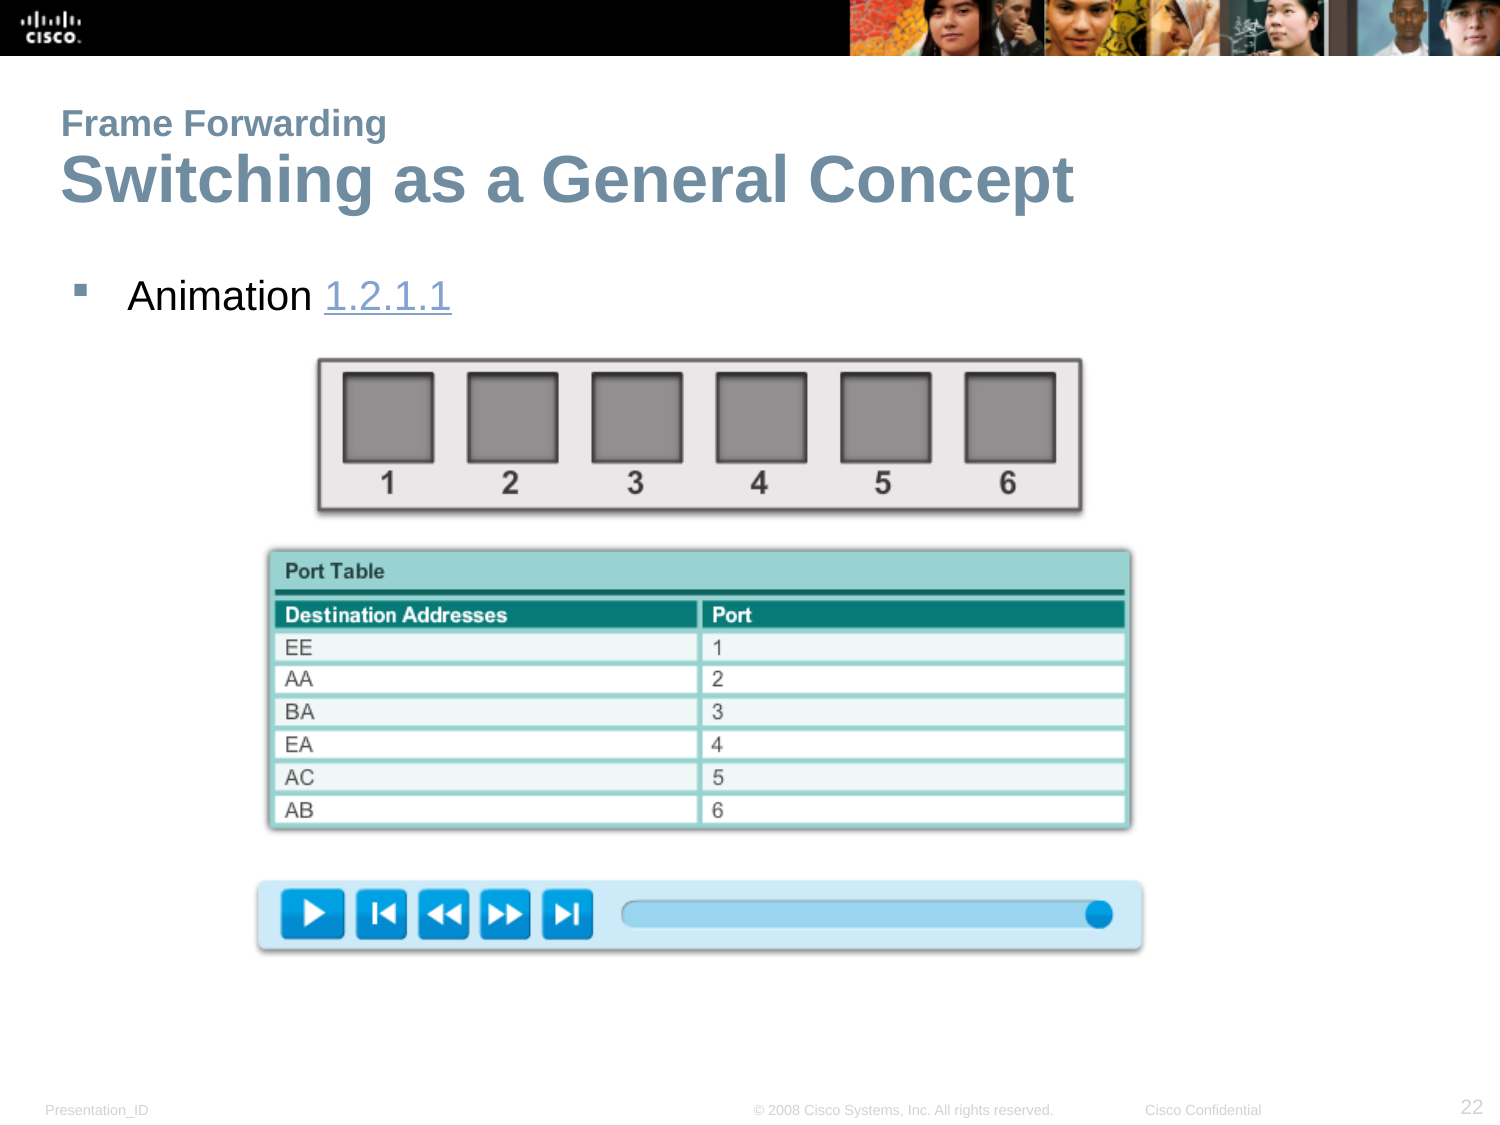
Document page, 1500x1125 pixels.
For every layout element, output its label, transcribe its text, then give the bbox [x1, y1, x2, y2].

title Frame Forwarding Switching as a General Concept [47, 85, 1384, 224]
list Animation 1.2.1.1 [57, 265, 1296, 1071]
picture [0, 0, 1500, 56]
picture [221, 319, 1180, 963]
